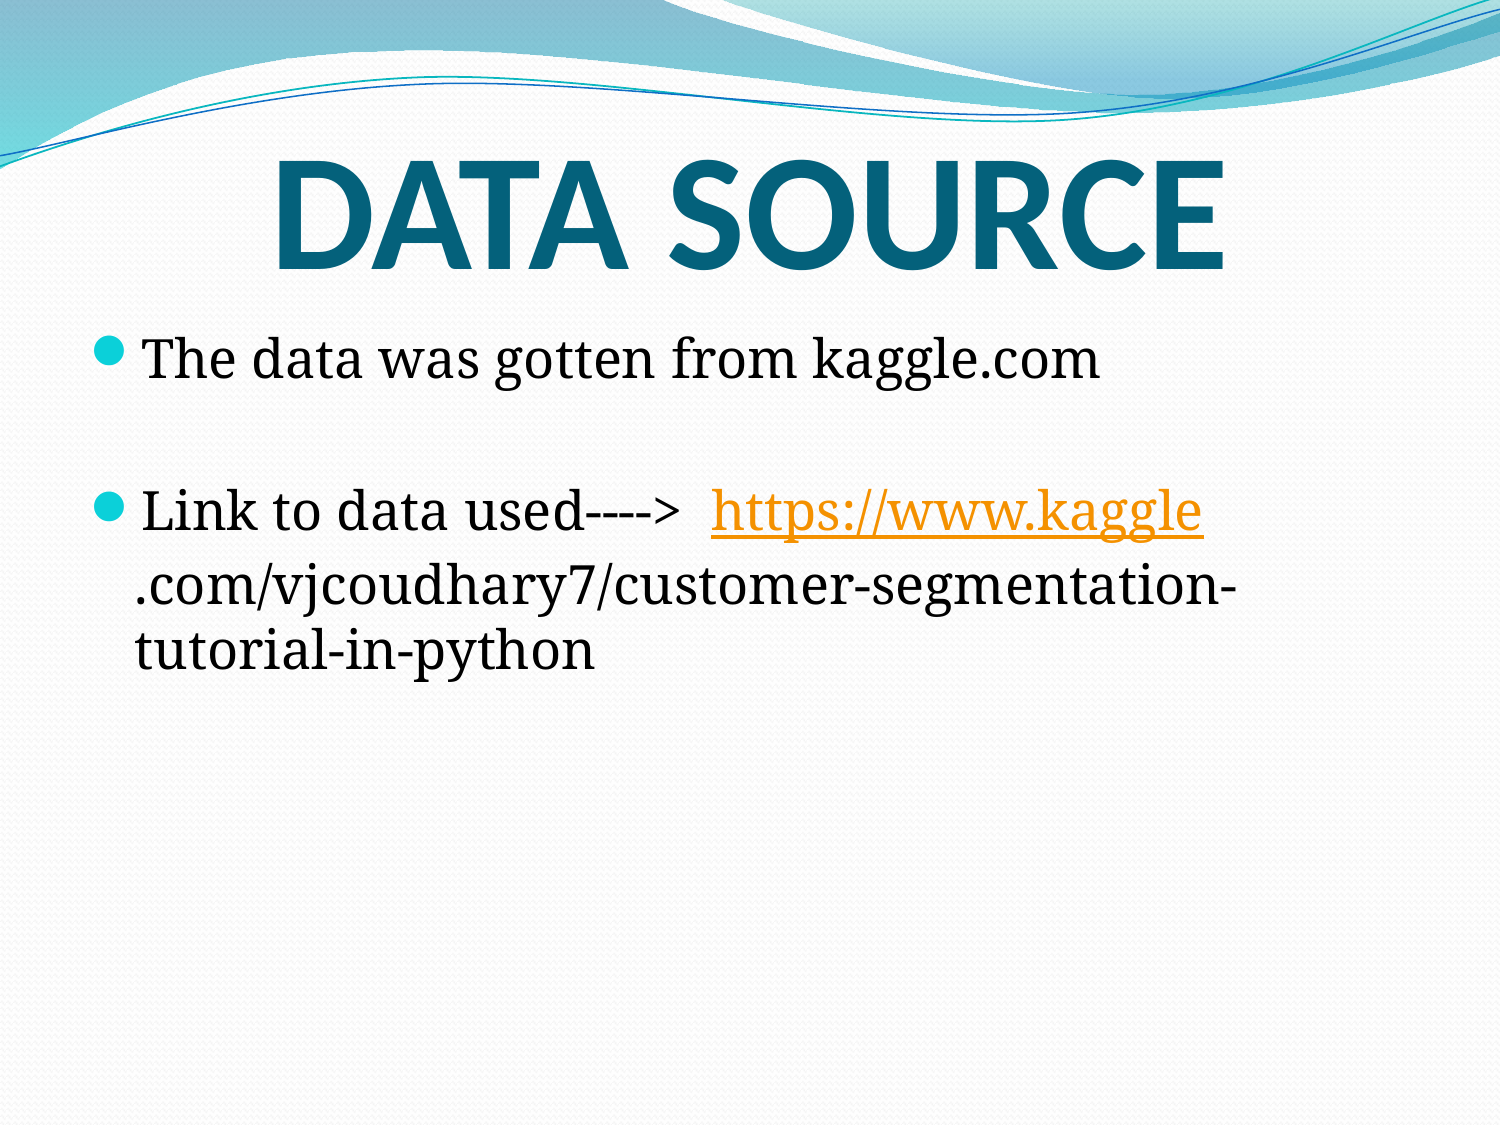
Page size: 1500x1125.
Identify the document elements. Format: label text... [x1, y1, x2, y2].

title DATA SOURCE [75, 115, 1425, 303]
list The data was gotten from kaggle.com Link to data used----> https://www.kaggle .com/vjcoudhary7/customer-segmentation-tutorial-in-python [75, 317, 1425, 1038]
